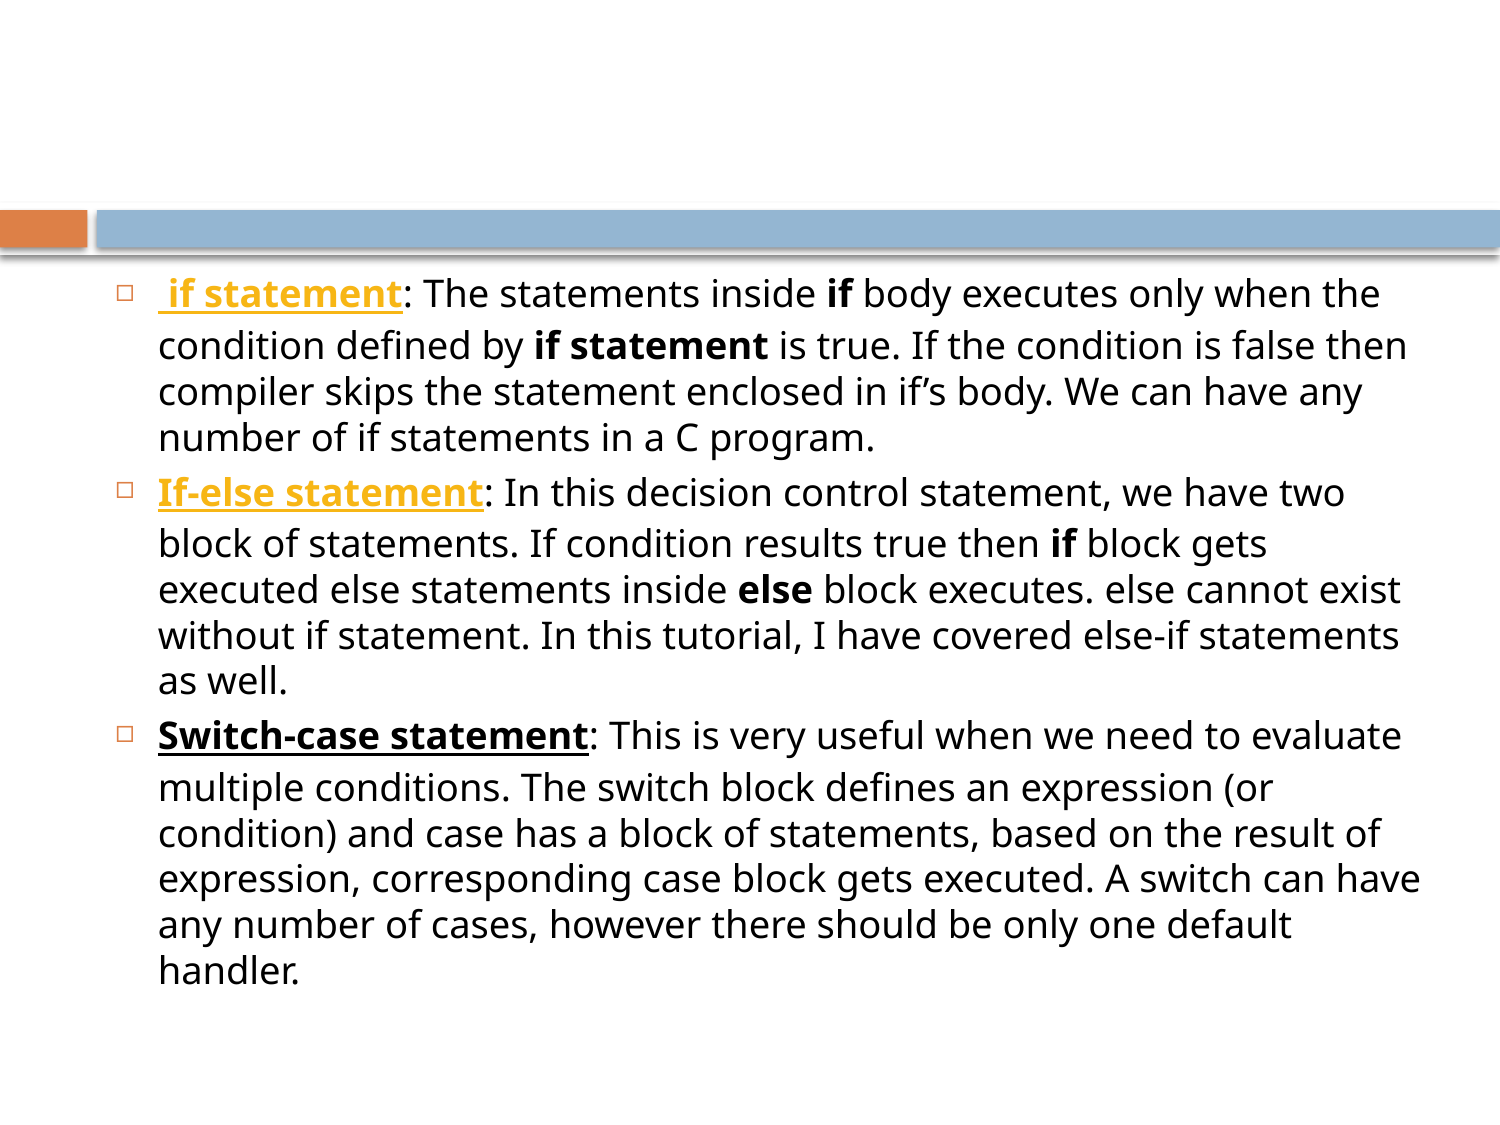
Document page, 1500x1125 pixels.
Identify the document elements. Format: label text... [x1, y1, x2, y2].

list if statement: The statements inside if body executes only when the condition defined by if statement is true. If the condition is false then compiler skips the statement enclosed in if’s body. We can have any number of if statements in a C program. If-else statement: In this decision control statement, we have two block of statements. If condition results true then if block gets executed else statements inside else block executes. else cannot exist without if statement. In this tutorial, I have covered else-if statements as well. Switch-case statement: This is very useful when we need to evaluate multiple conditions. The switch block defines an expression (or condition) and case has a block of statements, based on the result of expression, corresponding case block gets executed. A switch can have any number of cases, however there should be only one default handler. [100, 262, 1438, 1000]
